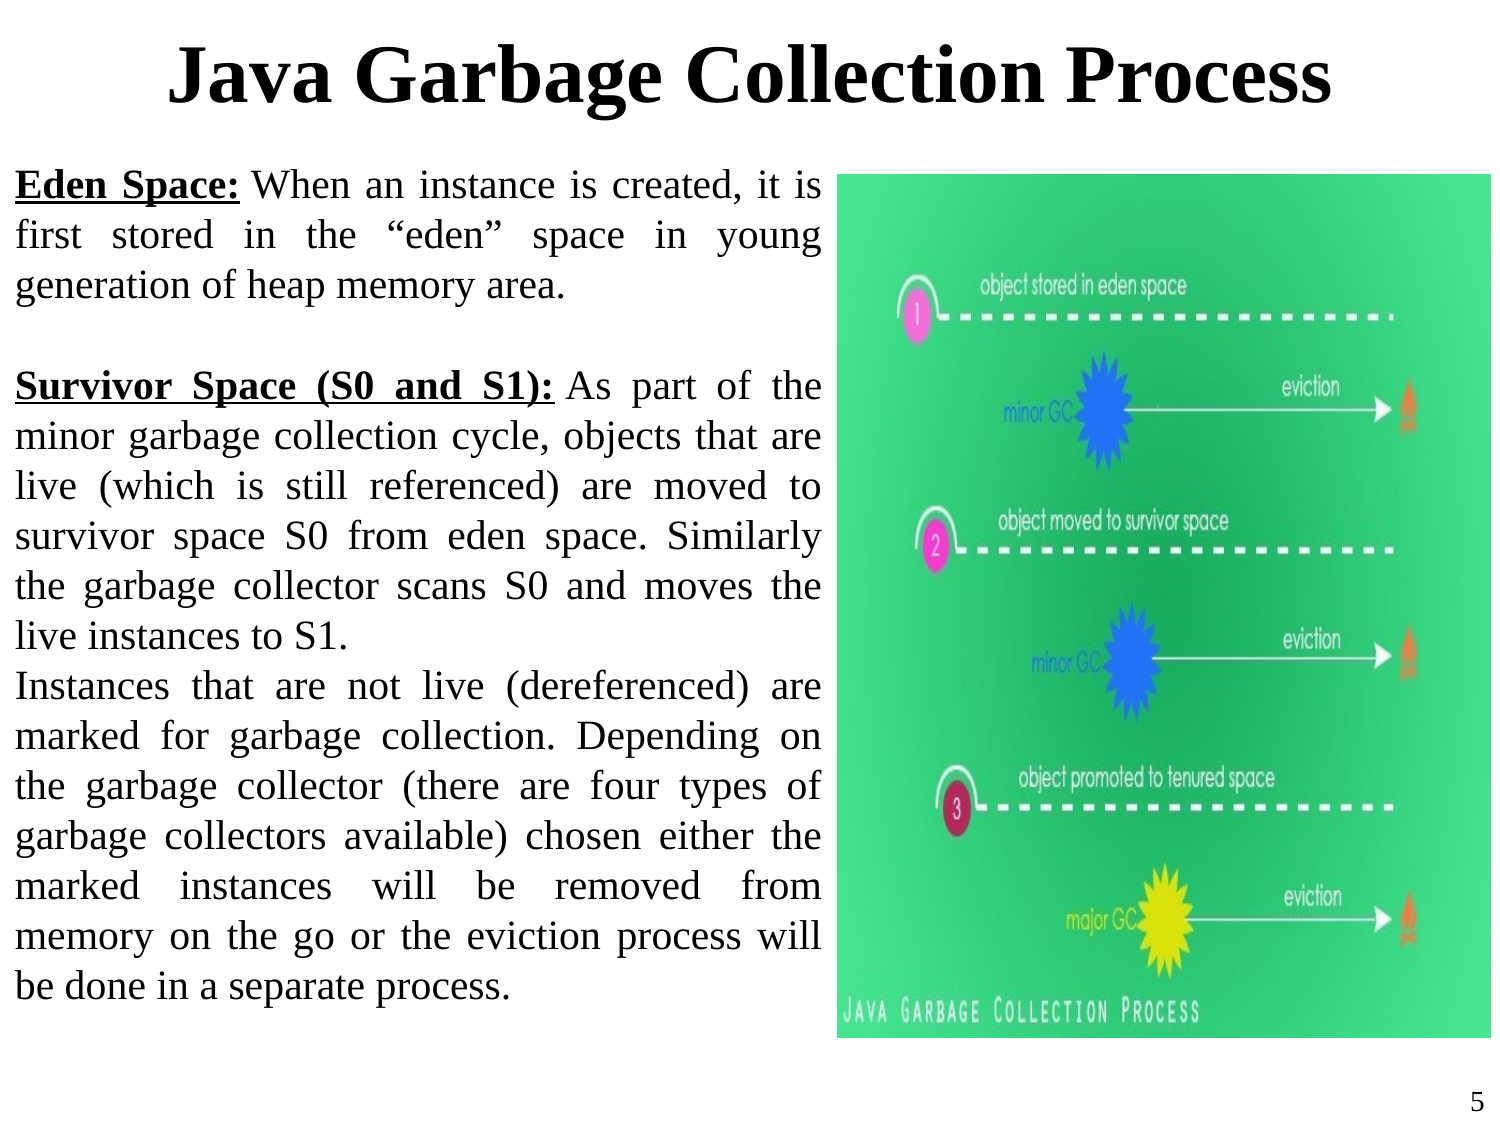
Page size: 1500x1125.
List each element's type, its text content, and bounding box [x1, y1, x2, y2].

text_box Eden Space: When an instance is created, it is first stored in the “eden” space in young generation of heap memory area. Survivor Space (S0 and S1): As part of the minor garbage collection cycle, objects that are live (which is still referenced) are moved to survivor space S0 from eden space. Similarly the garbage collector scans S0 and moves the live instances to S1. Instances that are not live (dereferenced) are marked for garbage collection. Depending on the garbage collector (there are four types of garbage collectors available) chosen either the marked instances will be removed from memory on the go or the eviction process will be done in a separate process. [0, 149, 838, 1066]
picture [837, 174, 1491, 1038]
title Java Garbage Collection Process [37, 12, 1463, 125]
slide_number 5 [1387, 1074, 1500, 1125]
